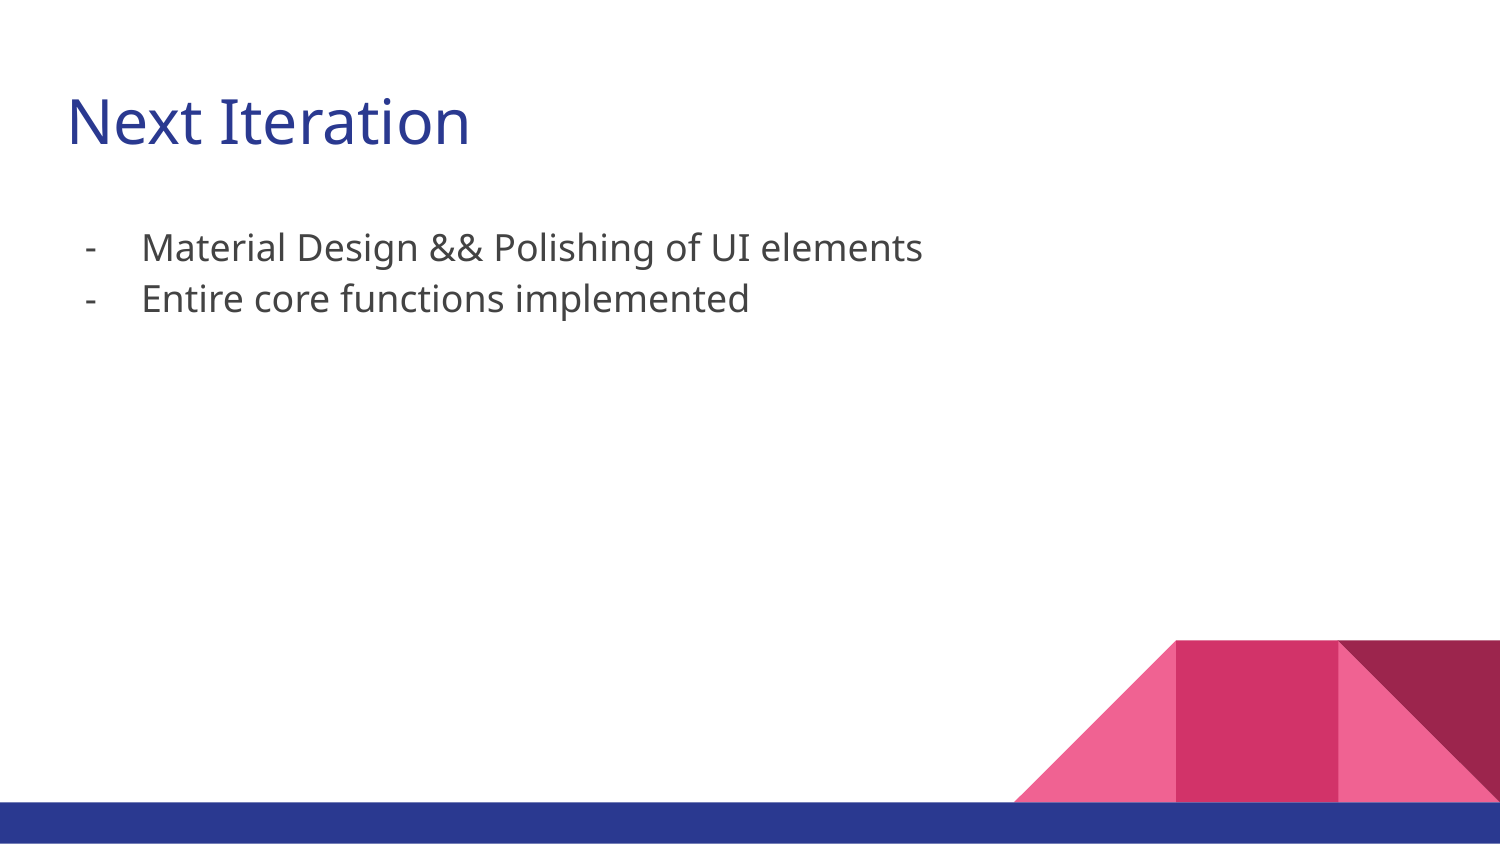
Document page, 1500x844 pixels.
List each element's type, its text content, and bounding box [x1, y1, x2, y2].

list Material Design && Polishing of UI elements Entire core functions implemented [51, 201, 1449, 750]
title Next Iteration [51, 67, 1449, 167]
